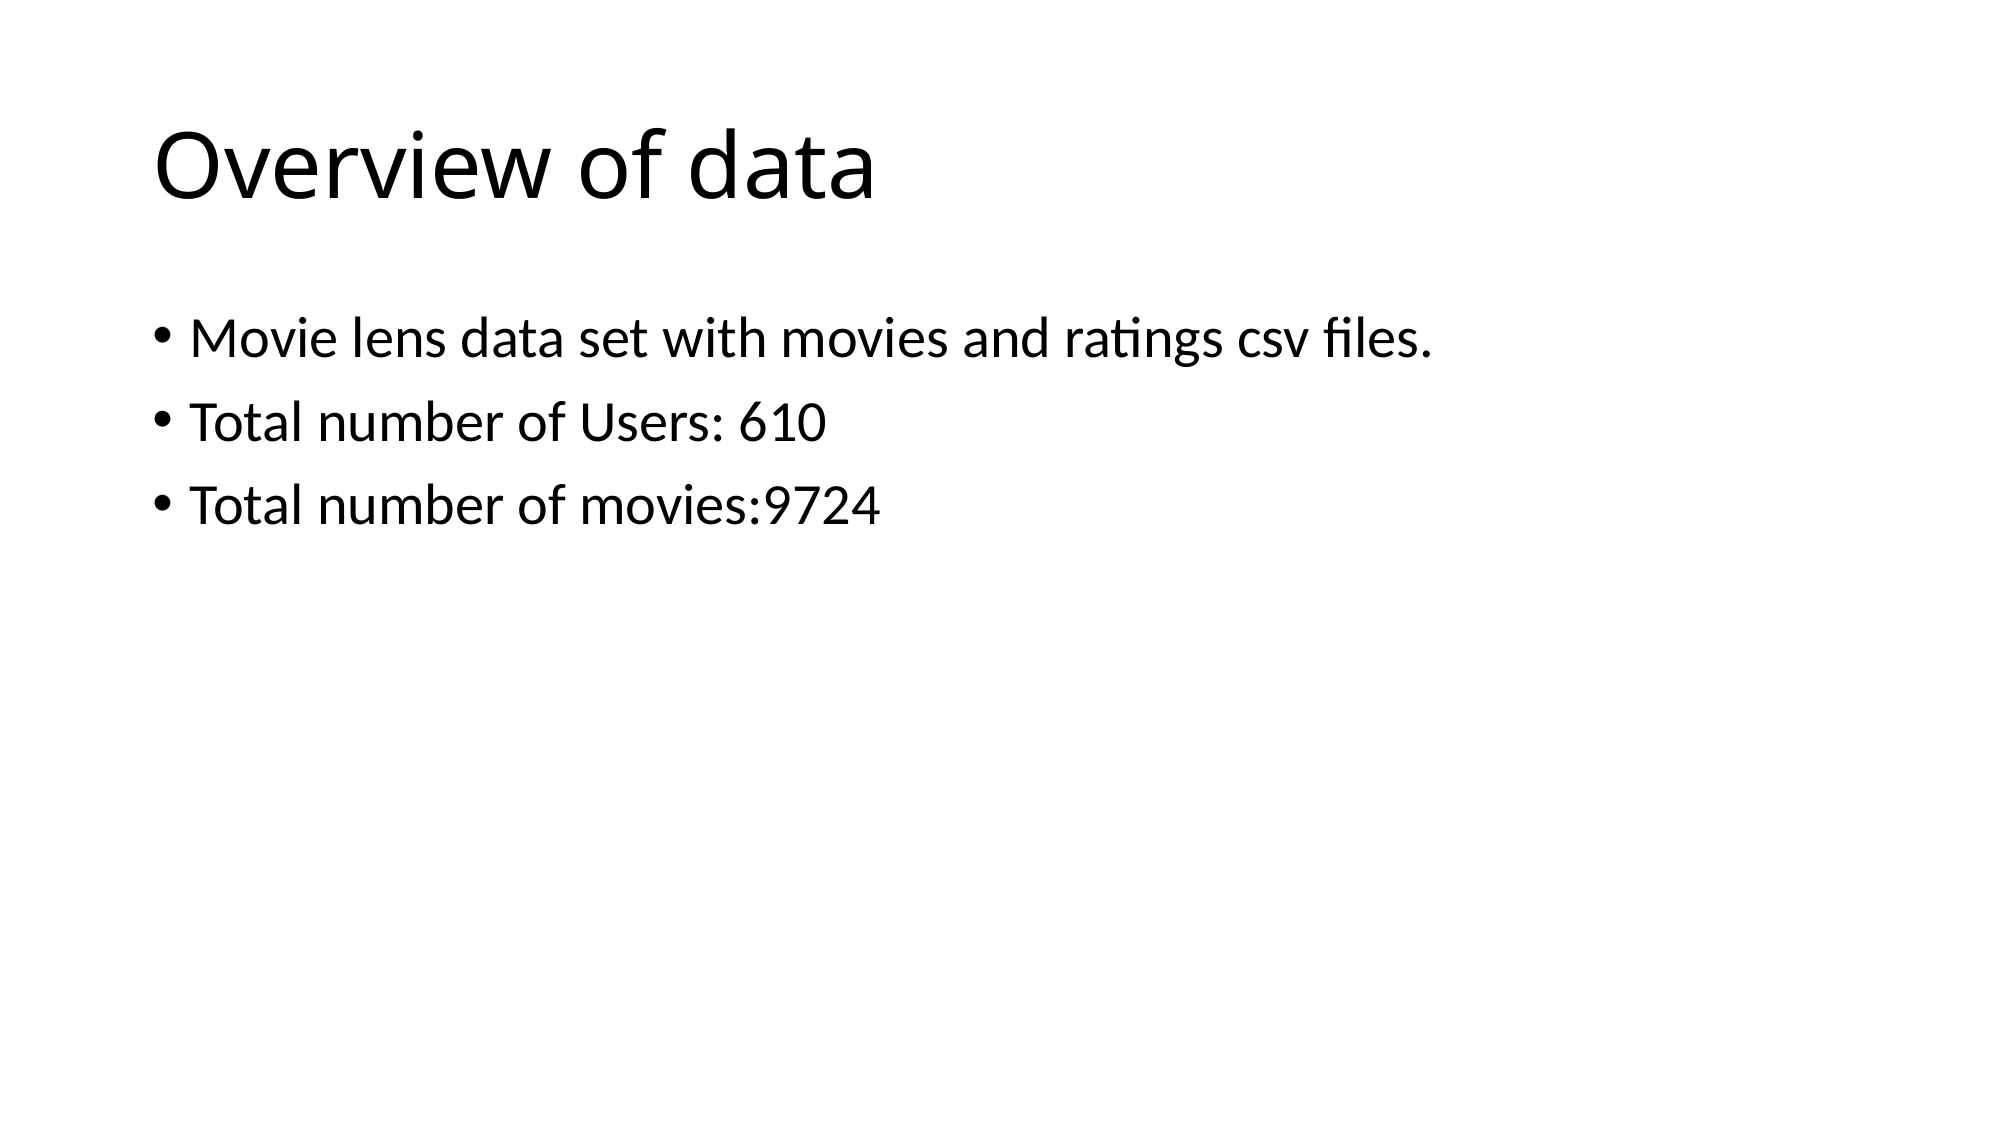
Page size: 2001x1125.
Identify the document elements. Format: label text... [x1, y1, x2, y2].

list Movie lens data set with movies and ratings csv files. Total number of Users: 610 Total number of movies:9724 [137, 299, 1863, 1014]
title Overview of data [137, 59, 1863, 278]
